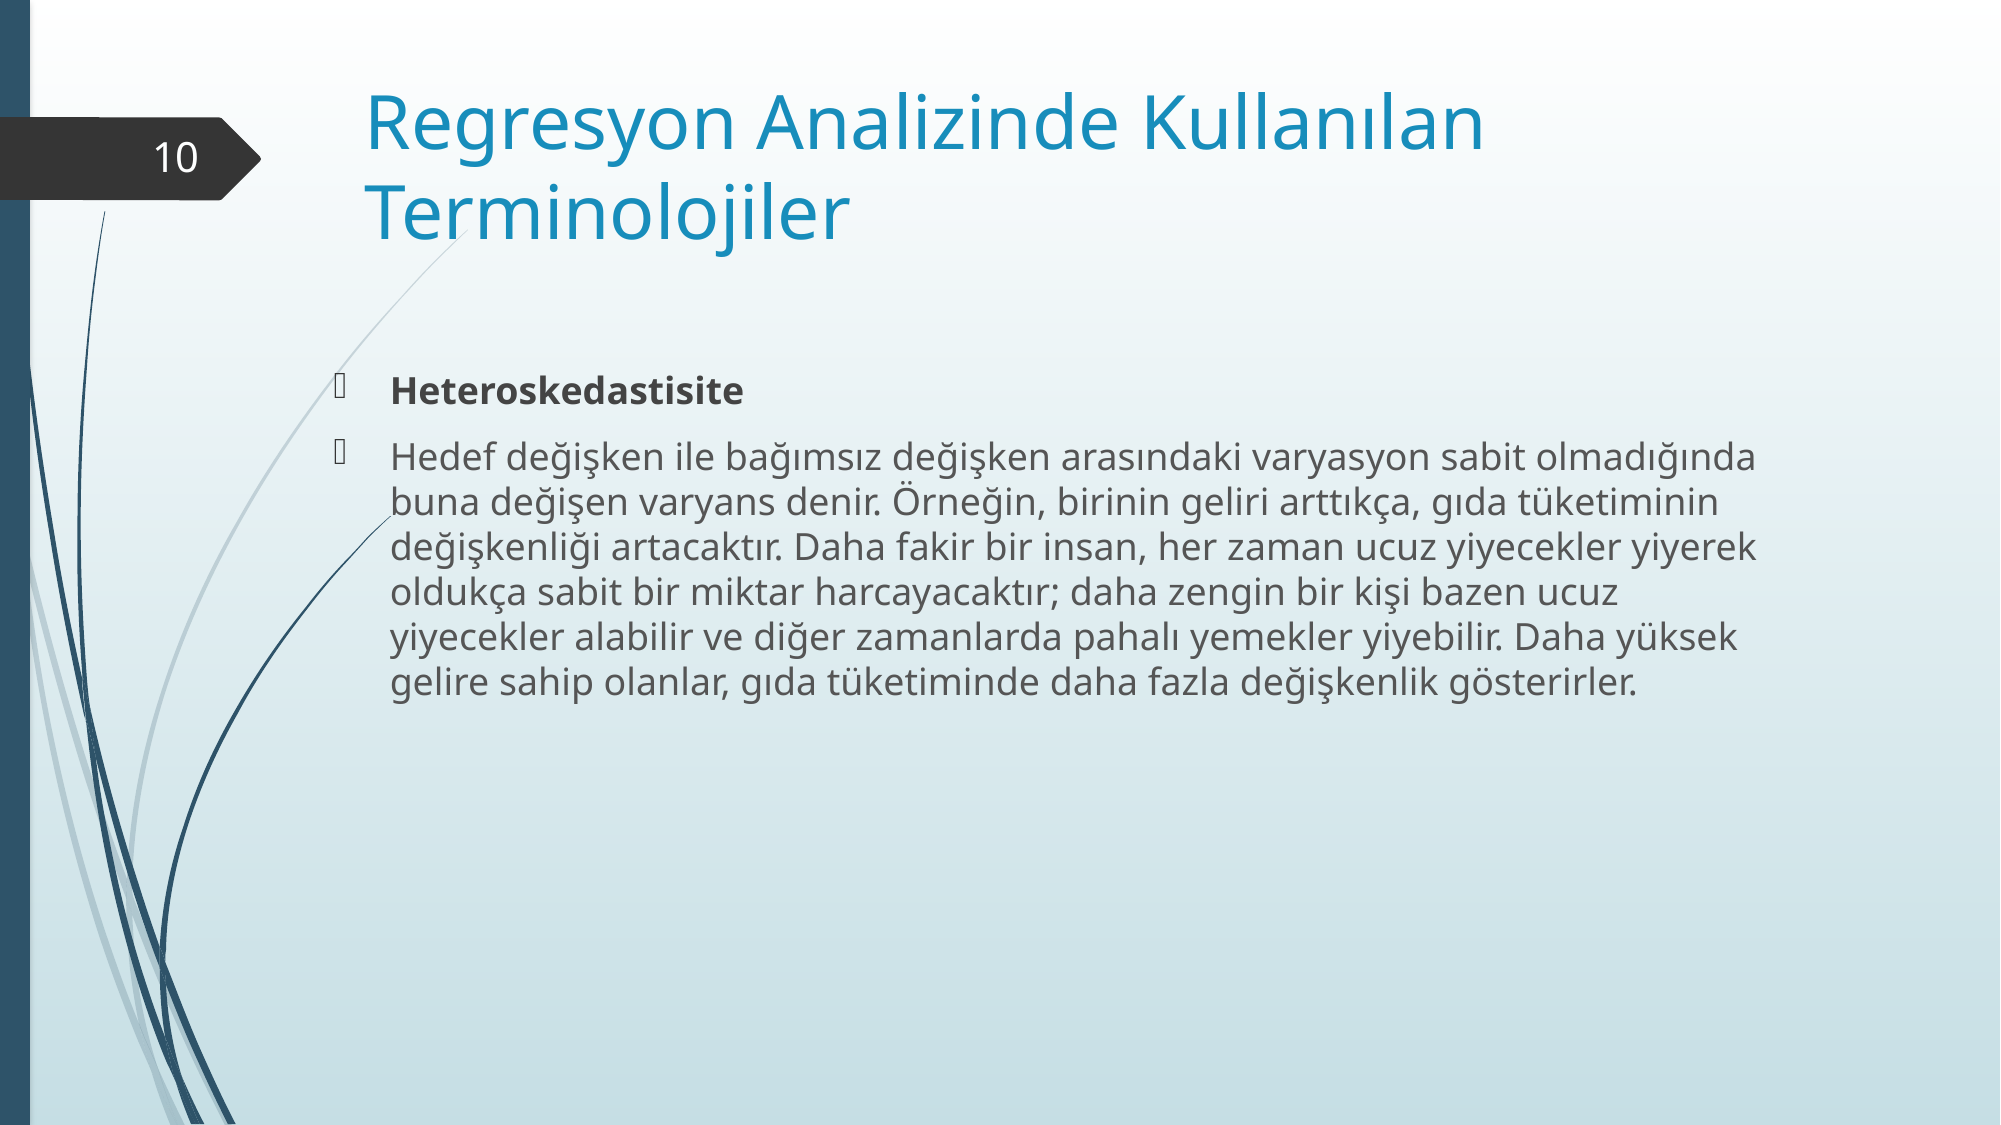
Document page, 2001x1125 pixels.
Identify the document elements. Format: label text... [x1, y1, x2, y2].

title Regresyon Analizinde Kullanılan Terminolojiler [349, 67, 1812, 278]
slide_number 10 [87, 129, 216, 190]
list Heteroskedastisite Hedef değişken ile bağımsız değişken arasındaki varyasyon sabit olmadığında buna değişen varyans denir. Örneğin, birinin geliri arttıkça, gıda tüketiminin değişkenliği artacaktır. Daha fakir bir insan, her zaman ucuz yiyecekler yiyerek oldukça sabit bir miktar harcayacaktır; daha zengin bir kişi bazen ucuz yiyecekler alabilir ve diğer zamanlarda pahalı yemekler yiyebilir. Daha yüksek gelire sahip olanlar, gıda tüketiminde daha fazla değişkenlik gösterirler. [318, 360, 1781, 1125]
